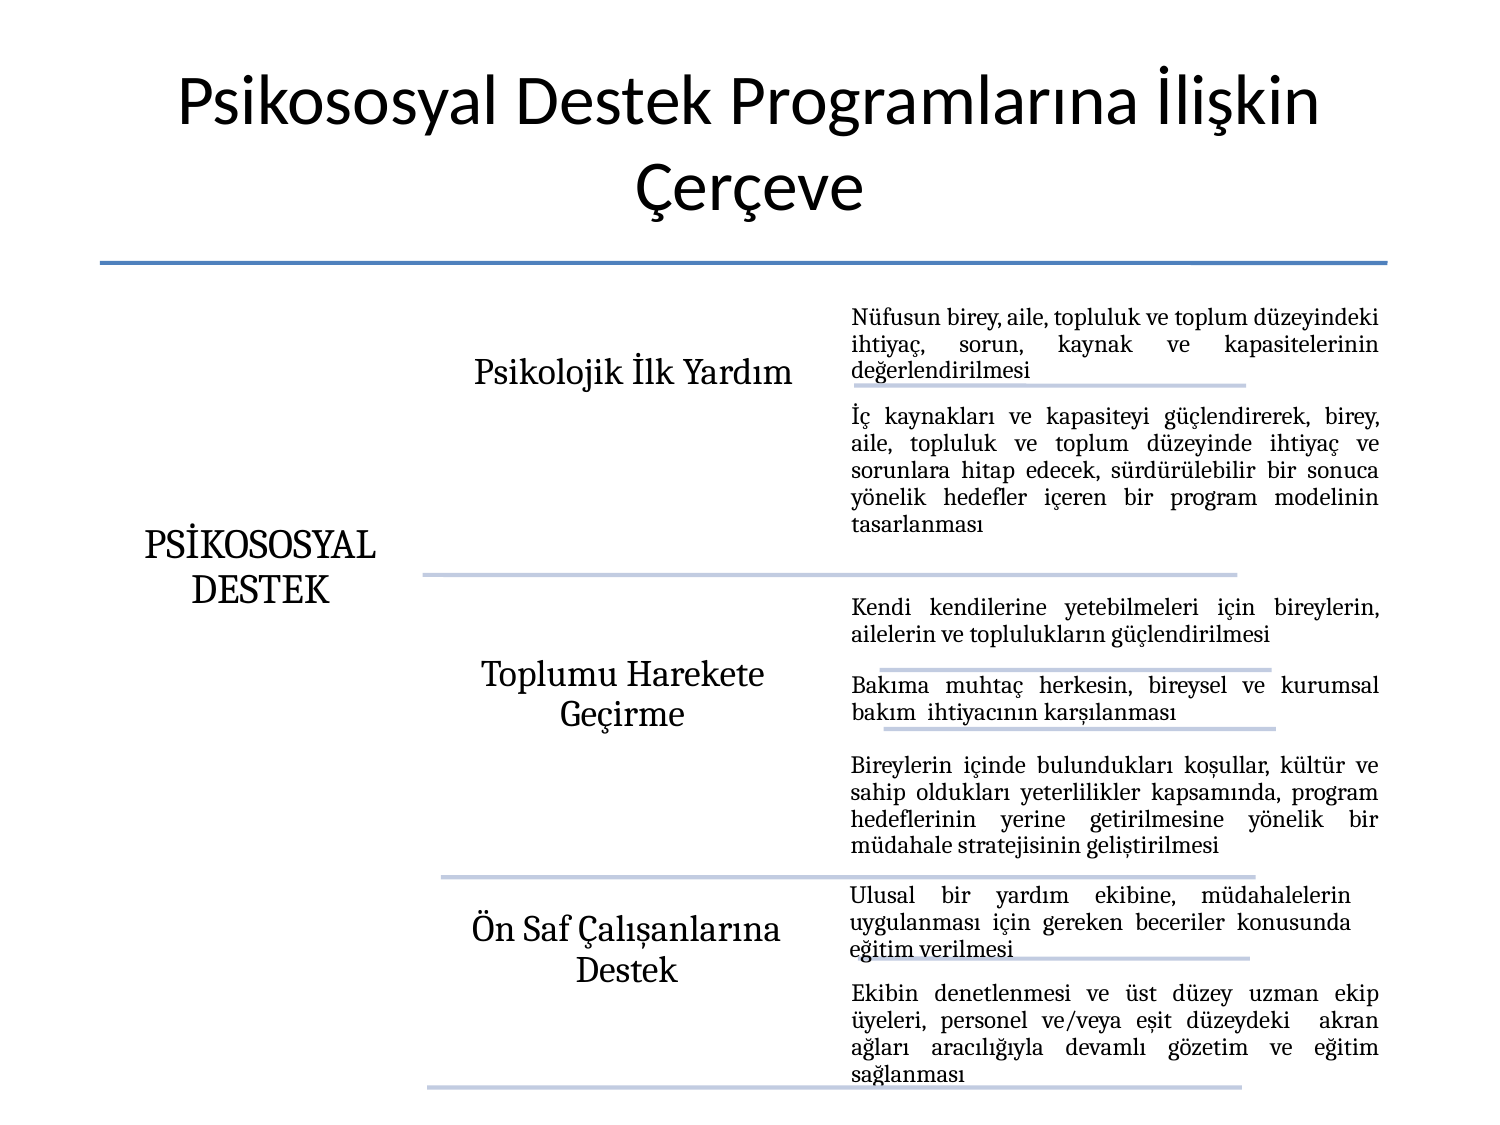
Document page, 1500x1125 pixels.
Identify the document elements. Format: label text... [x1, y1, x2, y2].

title Psikososyal Destek Programlarına İlişkin Çerçeve [75, 45, 1425, 233]
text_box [99, 262, 1388, 1088]
